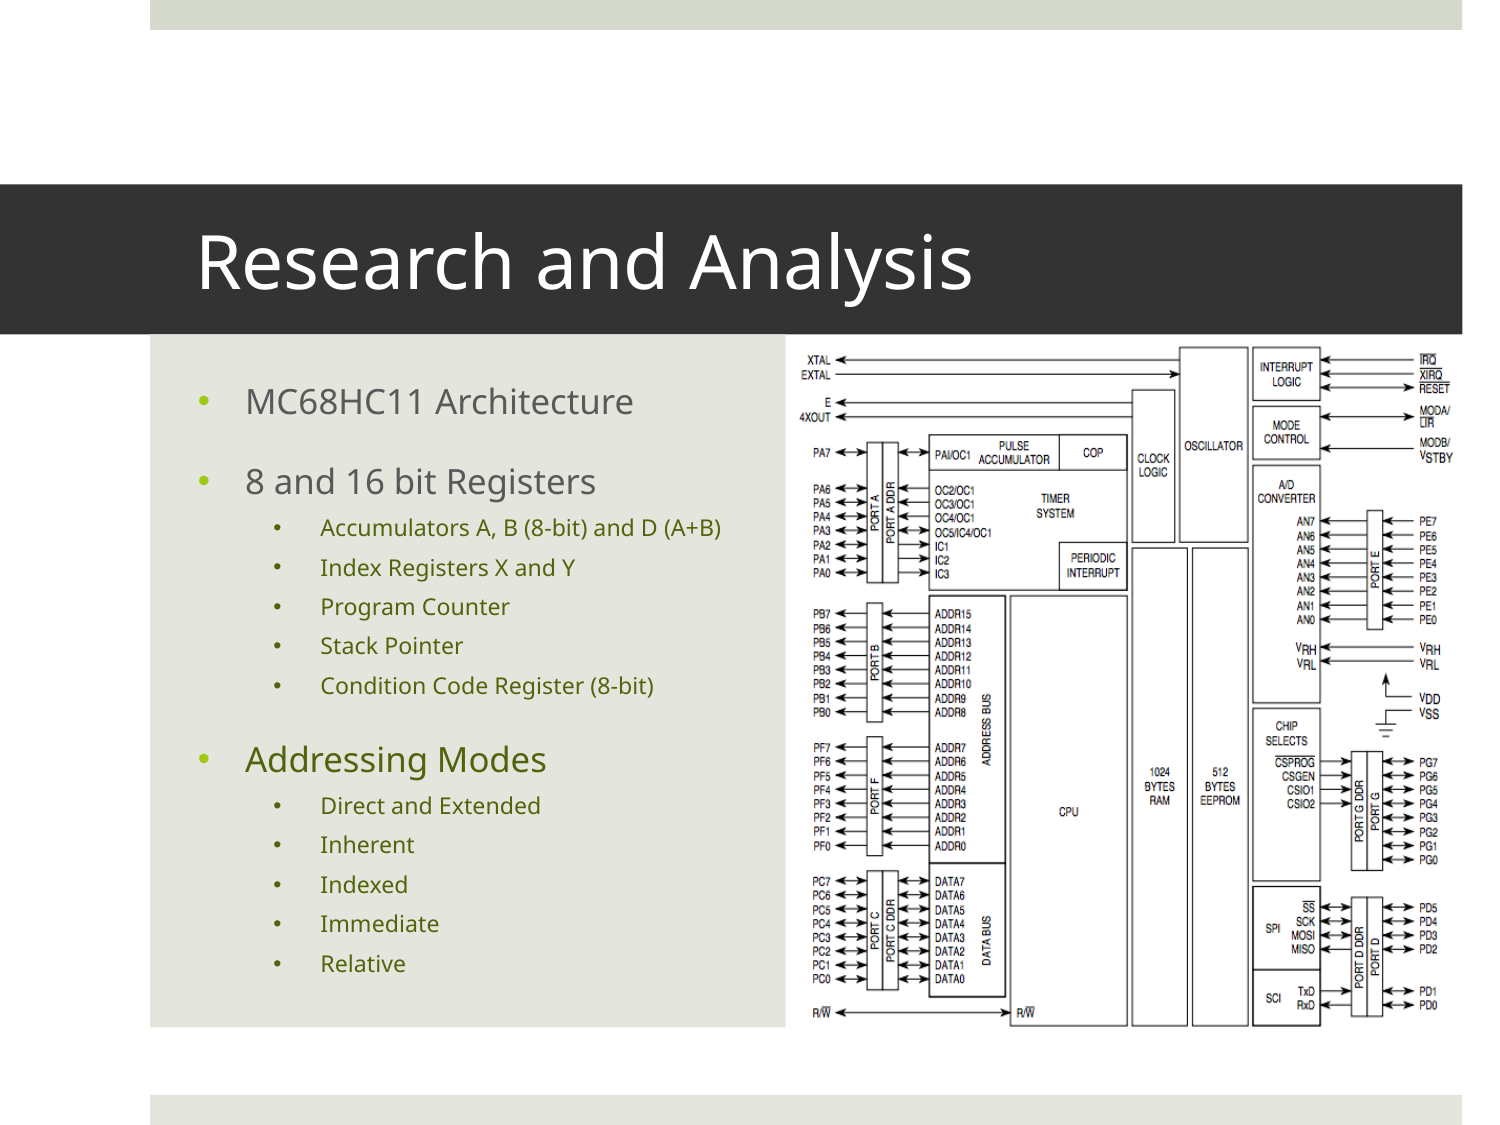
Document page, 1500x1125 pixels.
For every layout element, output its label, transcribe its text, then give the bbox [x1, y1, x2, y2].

title Research and Analysis [0, 184, 1463, 335]
picture [785, 333, 1463, 1045]
list MC68HC11 Architecture 8 and 16 bit Registers Accumulators A, B (8-bit) and D (A+B) Index Registers X and Y Program Counter Stack Pointer Condition Code Register (8-bit) Addressing Modes Direct and Extended Inherent Indexed Immediate Relative [150, 334, 785, 1028]
